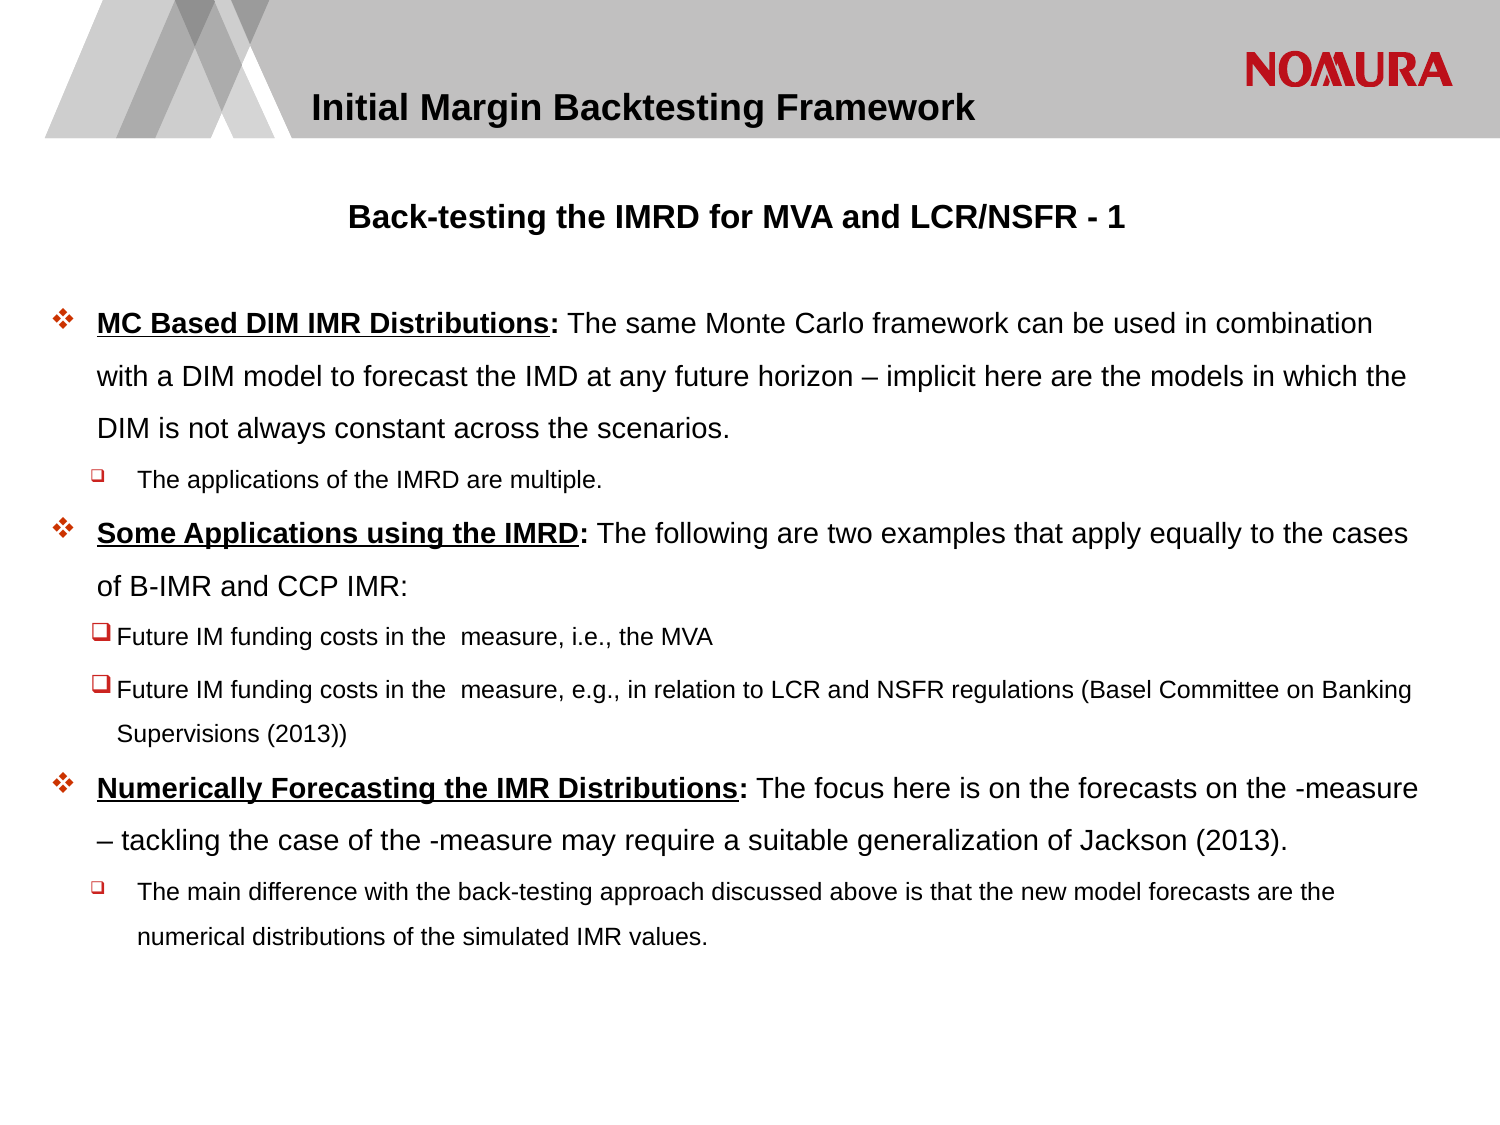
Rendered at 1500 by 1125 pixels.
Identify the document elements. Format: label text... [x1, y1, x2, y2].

title Initial Margin Backtesting Framework [311, 9, 1223, 128]
